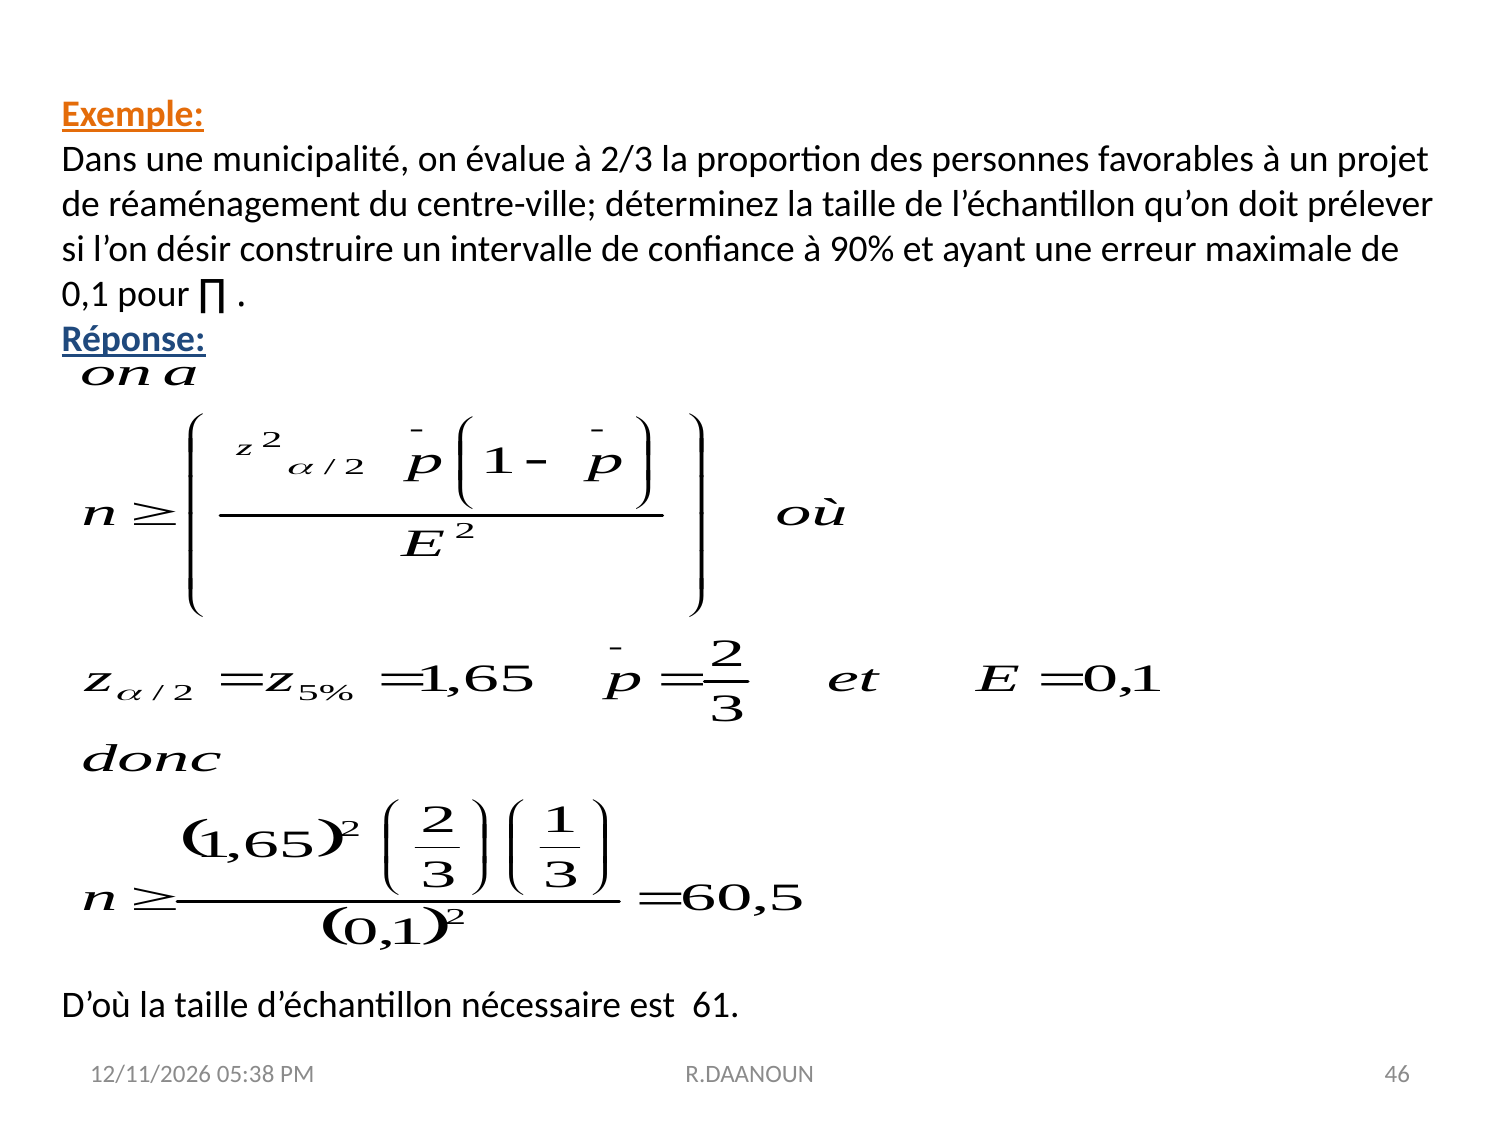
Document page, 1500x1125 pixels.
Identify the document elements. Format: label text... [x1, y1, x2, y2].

footer R.DAANOUN [512, 1043, 988, 1103]
text_box Exemple: Dans une municipalité, on évalue à 2/3 la proportion des personnes favorables à un projet de réaménagement du centre-ville; déterminez la taille de l’échantillon qu’on doit prélever si l’on désir construire un intervalle de confiance à 90% et ayant une erreur maximale de 0,1 pour ∏ . Réponse: [46, 81, 1465, 367]
slide_number 46 [1074, 1043, 1425, 1103]
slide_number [75, 1043, 425, 1103]
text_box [46, 359, 1454, 1034]
